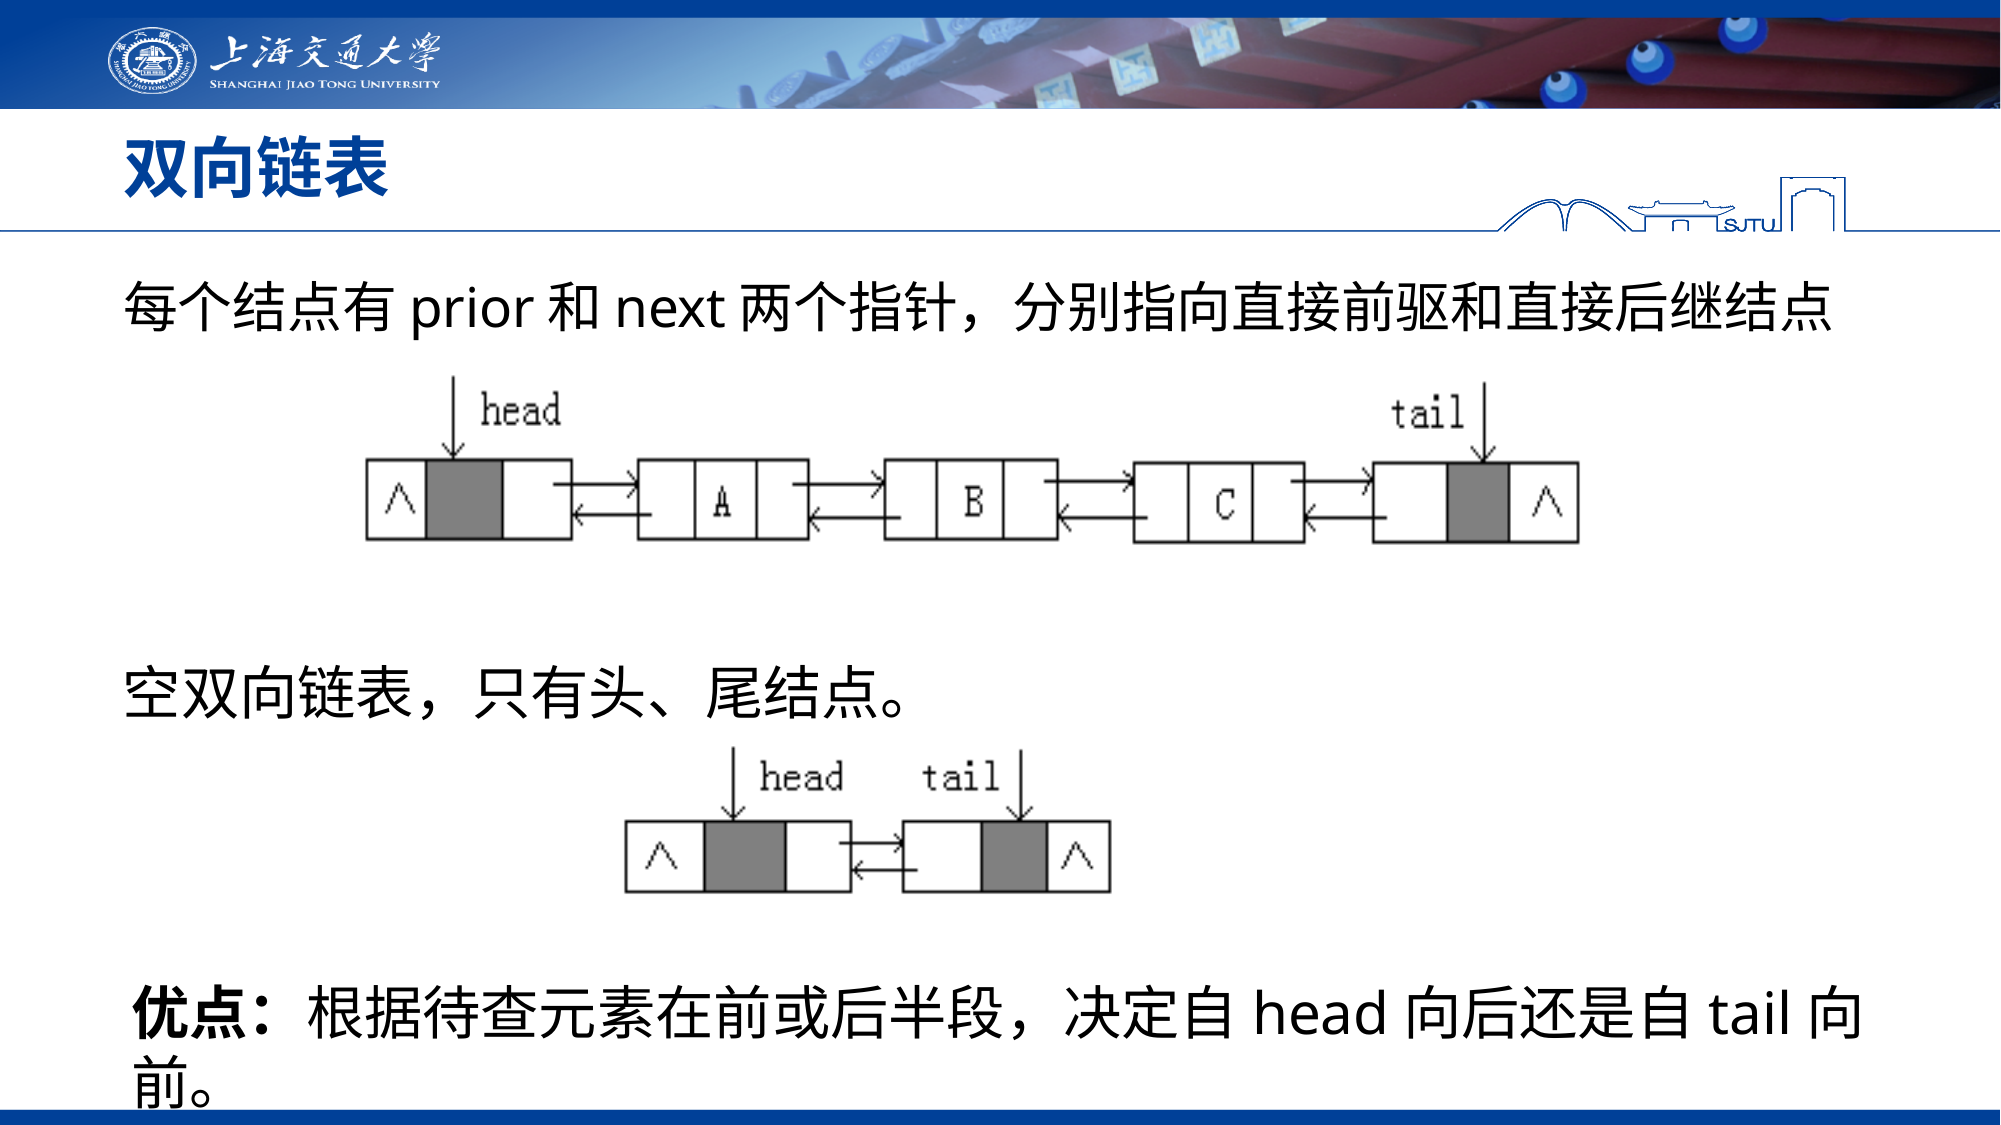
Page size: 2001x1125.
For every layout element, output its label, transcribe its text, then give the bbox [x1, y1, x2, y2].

title 双向链表 [108, 123, 1940, 218]
picture [602, 737, 1125, 914]
picture [359, 365, 1585, 560]
text_box 优点：根据待查元素在前或后半段，决定自head向后还是自tail向前。 [116, 968, 1905, 1124]
picture [0, 0, 2001, 109]
text_box 空双向链表，只有头、尾结点。 [108, 638, 1940, 749]
list 每个结点有prior和next两个指针，分别指向直接前驱和直接后继结点 [108, 255, 1940, 366]
